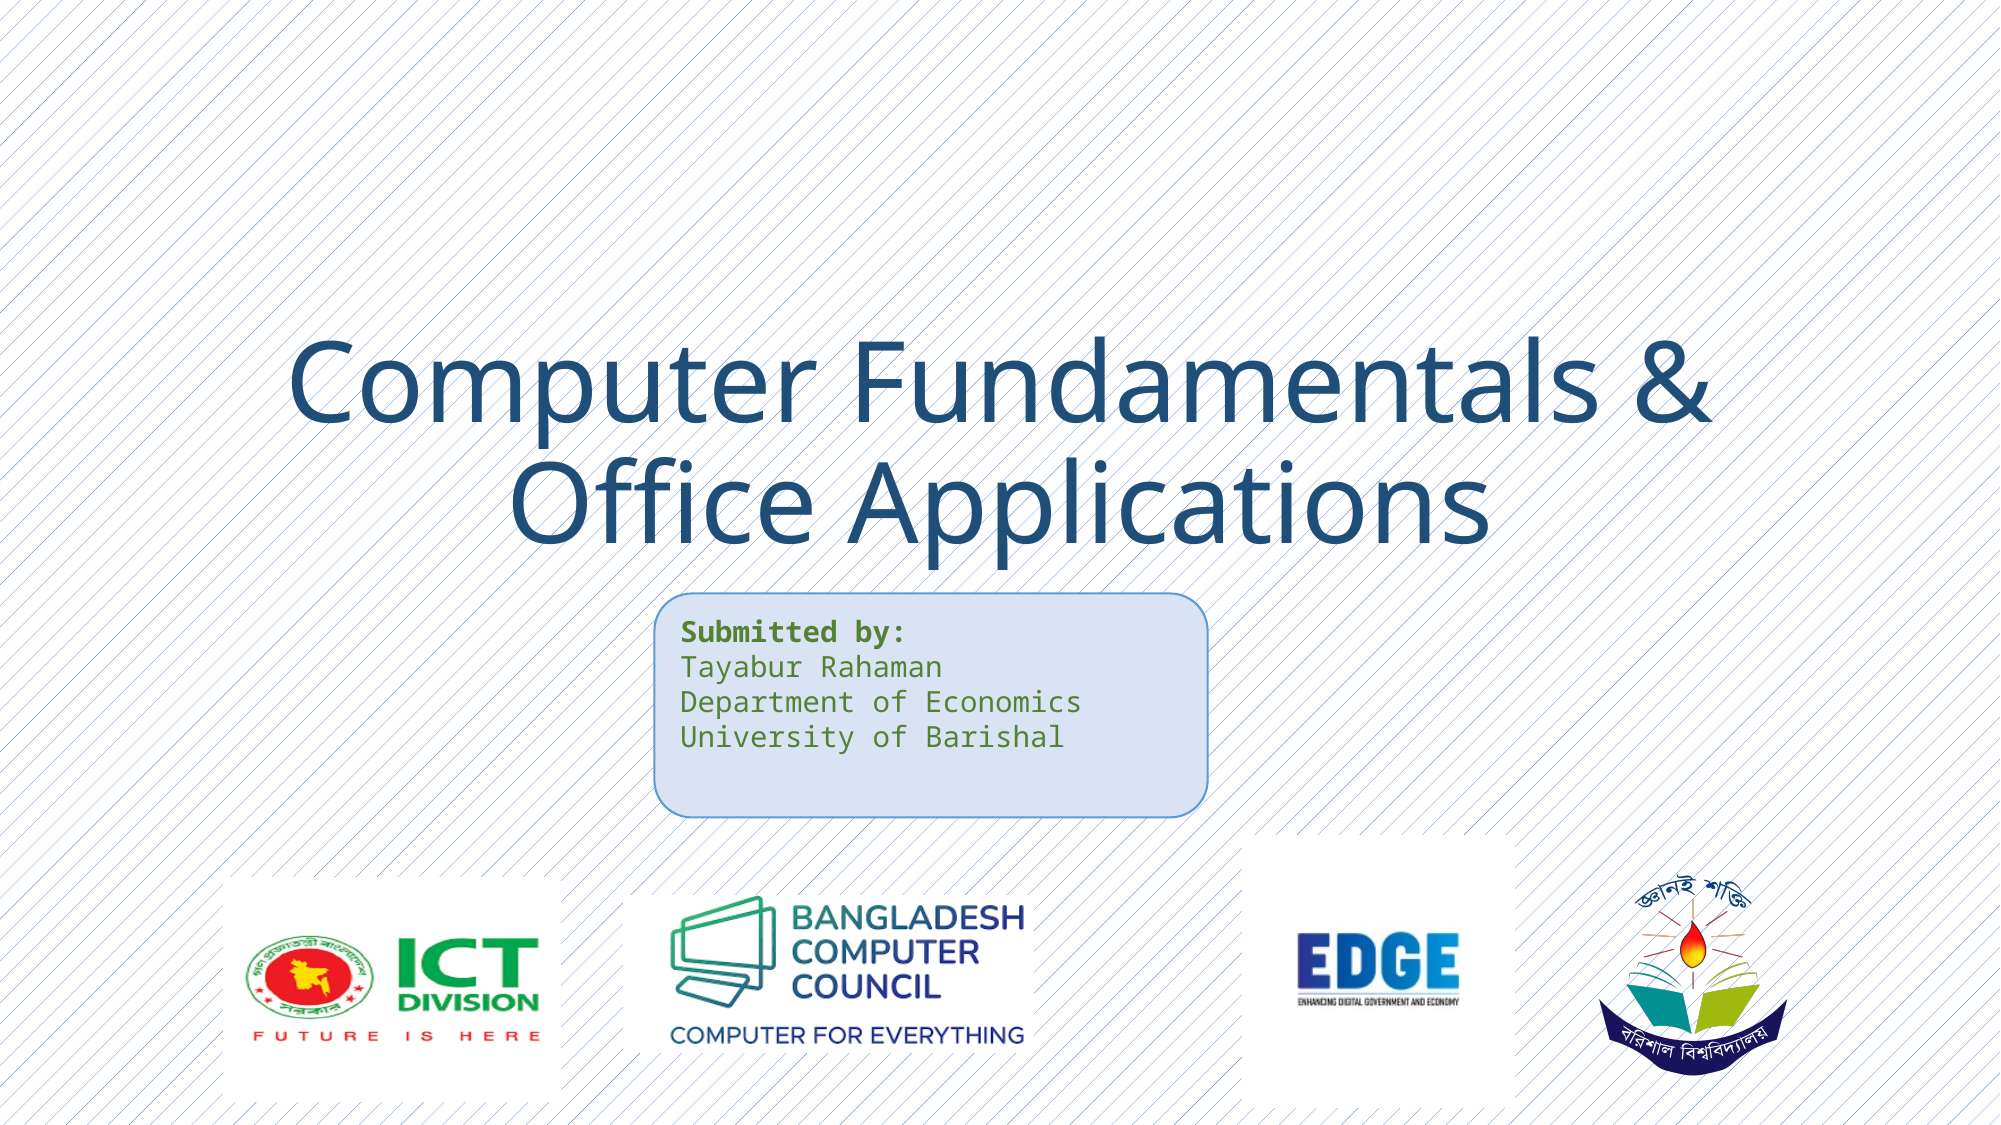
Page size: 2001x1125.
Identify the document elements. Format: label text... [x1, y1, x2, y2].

picture [1583, 864, 1803, 1084]
picture [1242, 835, 1515, 1108]
picture [223, 877, 561, 1102]
title Computer Fundamentals & Office Applications [249, 184, 1750, 576]
picture [623, 895, 1034, 1053]
text_box Submitted by: Tayabur Rahaman Department of Economics University of Barishal [653, 592, 1209, 819]
